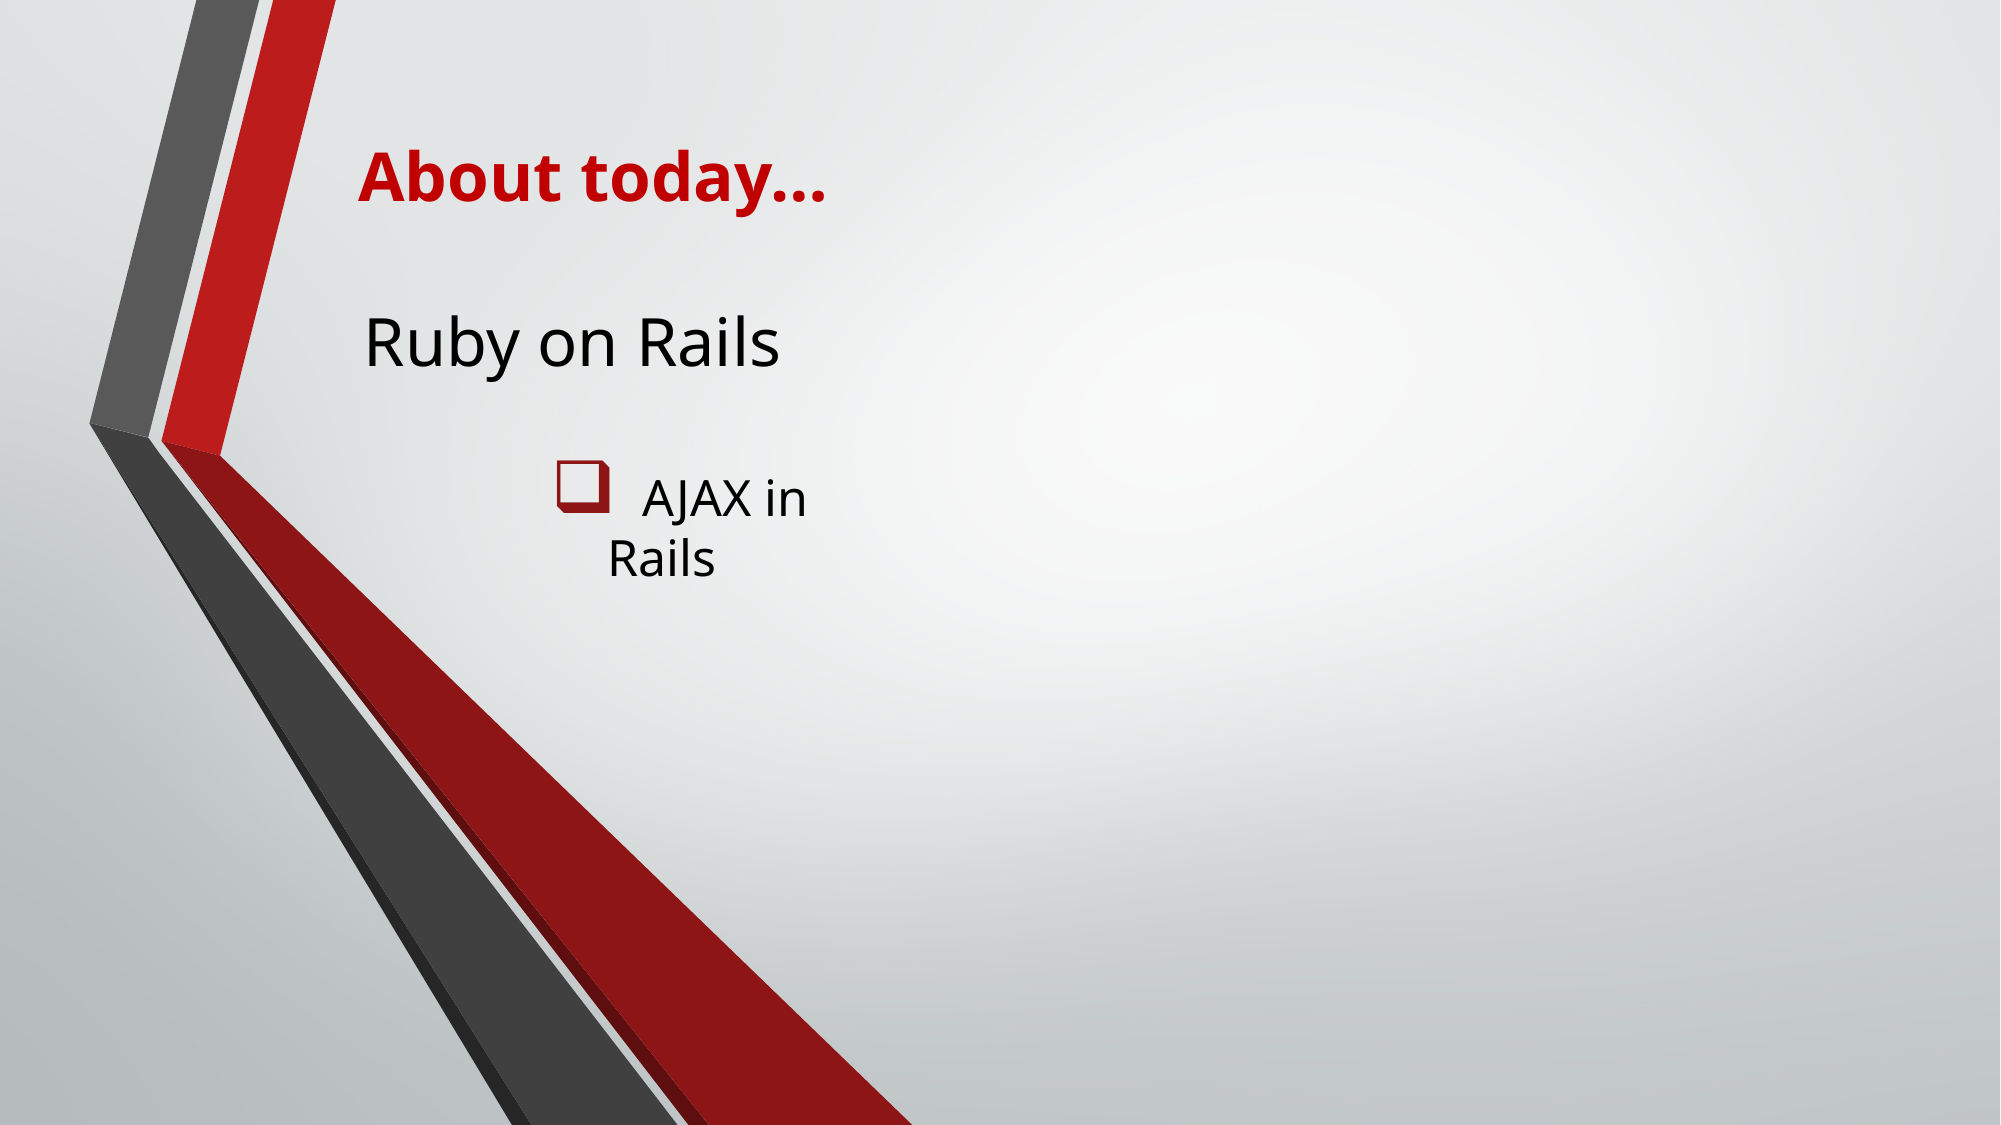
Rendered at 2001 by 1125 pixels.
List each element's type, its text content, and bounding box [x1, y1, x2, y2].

text_box AJAX in Rails [536, 458, 936, 530]
text_box About today… [309, 124, 844, 222]
text_box Ruby on Rails [348, 292, 797, 388]
